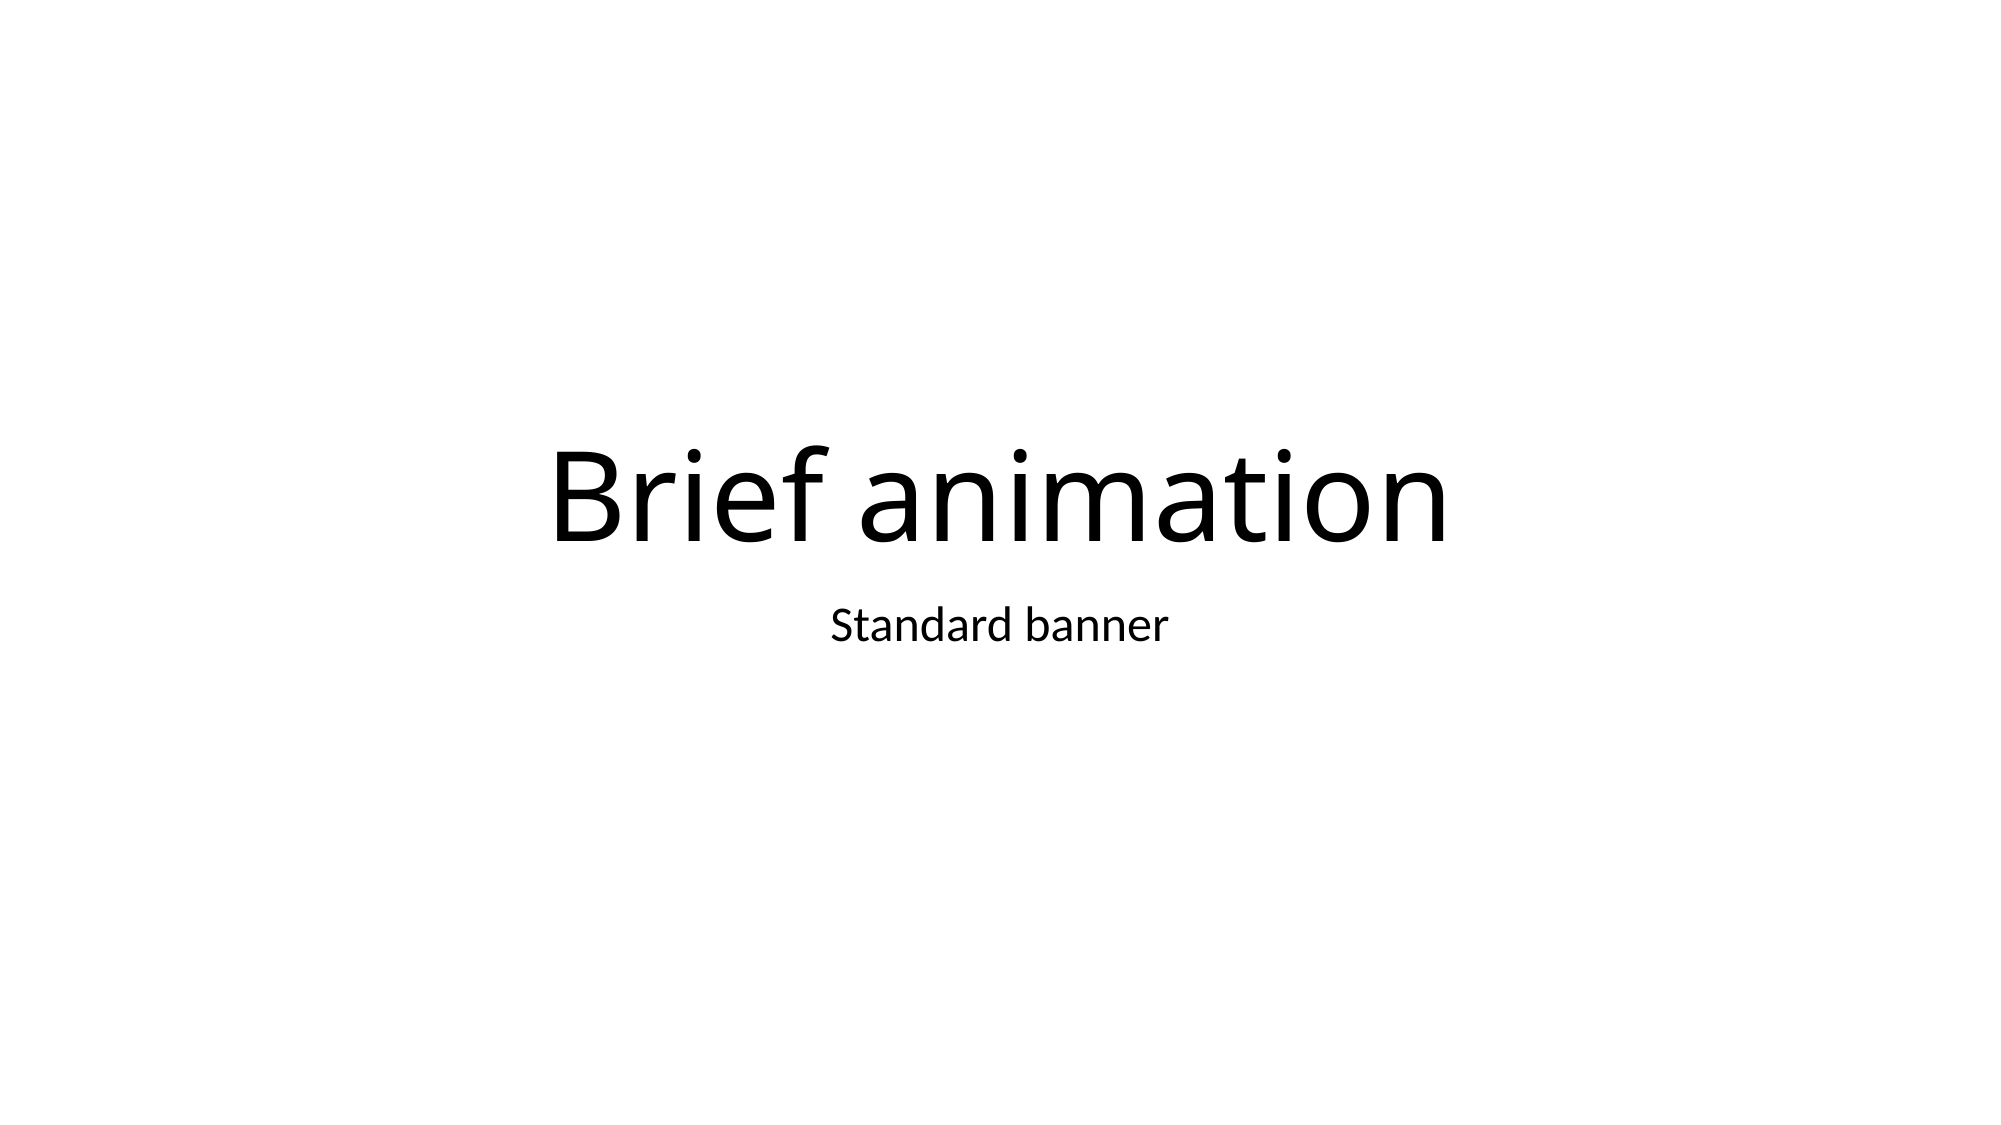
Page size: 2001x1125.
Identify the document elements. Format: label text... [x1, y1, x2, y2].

title Brief animation [249, 184, 1750, 576]
subtitle Standard banner [249, 590, 1750, 863]
